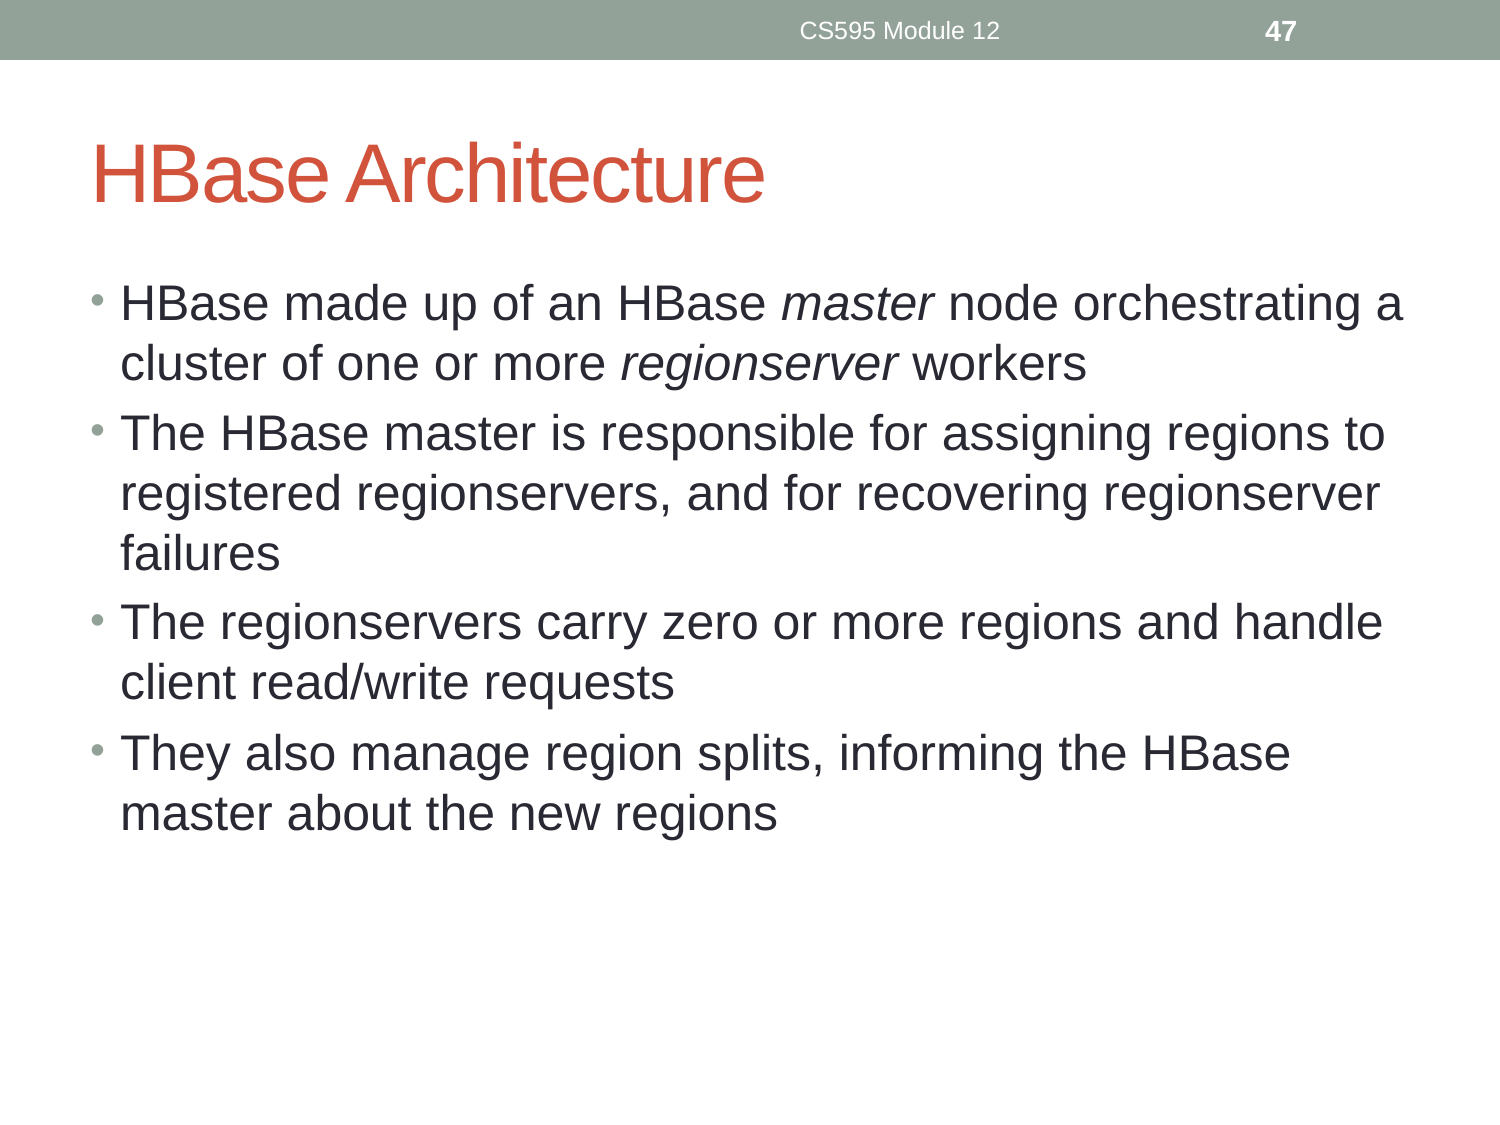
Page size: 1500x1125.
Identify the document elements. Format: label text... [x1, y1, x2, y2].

slide_number 47 [1250, 3, 1425, 57]
footer CS595 Module 12 [562, 3, 1238, 57]
list HBase made up of an HBase master node orchestrating a cluster of one or more regionserver workers The HBase master is responsible for assigning regions to registered regionservers, and for recovering regionserver failures The regionservers carry zero or more regions and handle client read/write requests They also manage region splits, informing the HBase master about the new regions [75, 262, 1425, 1063]
title HBase Architecture [75, 87, 1425, 250]
